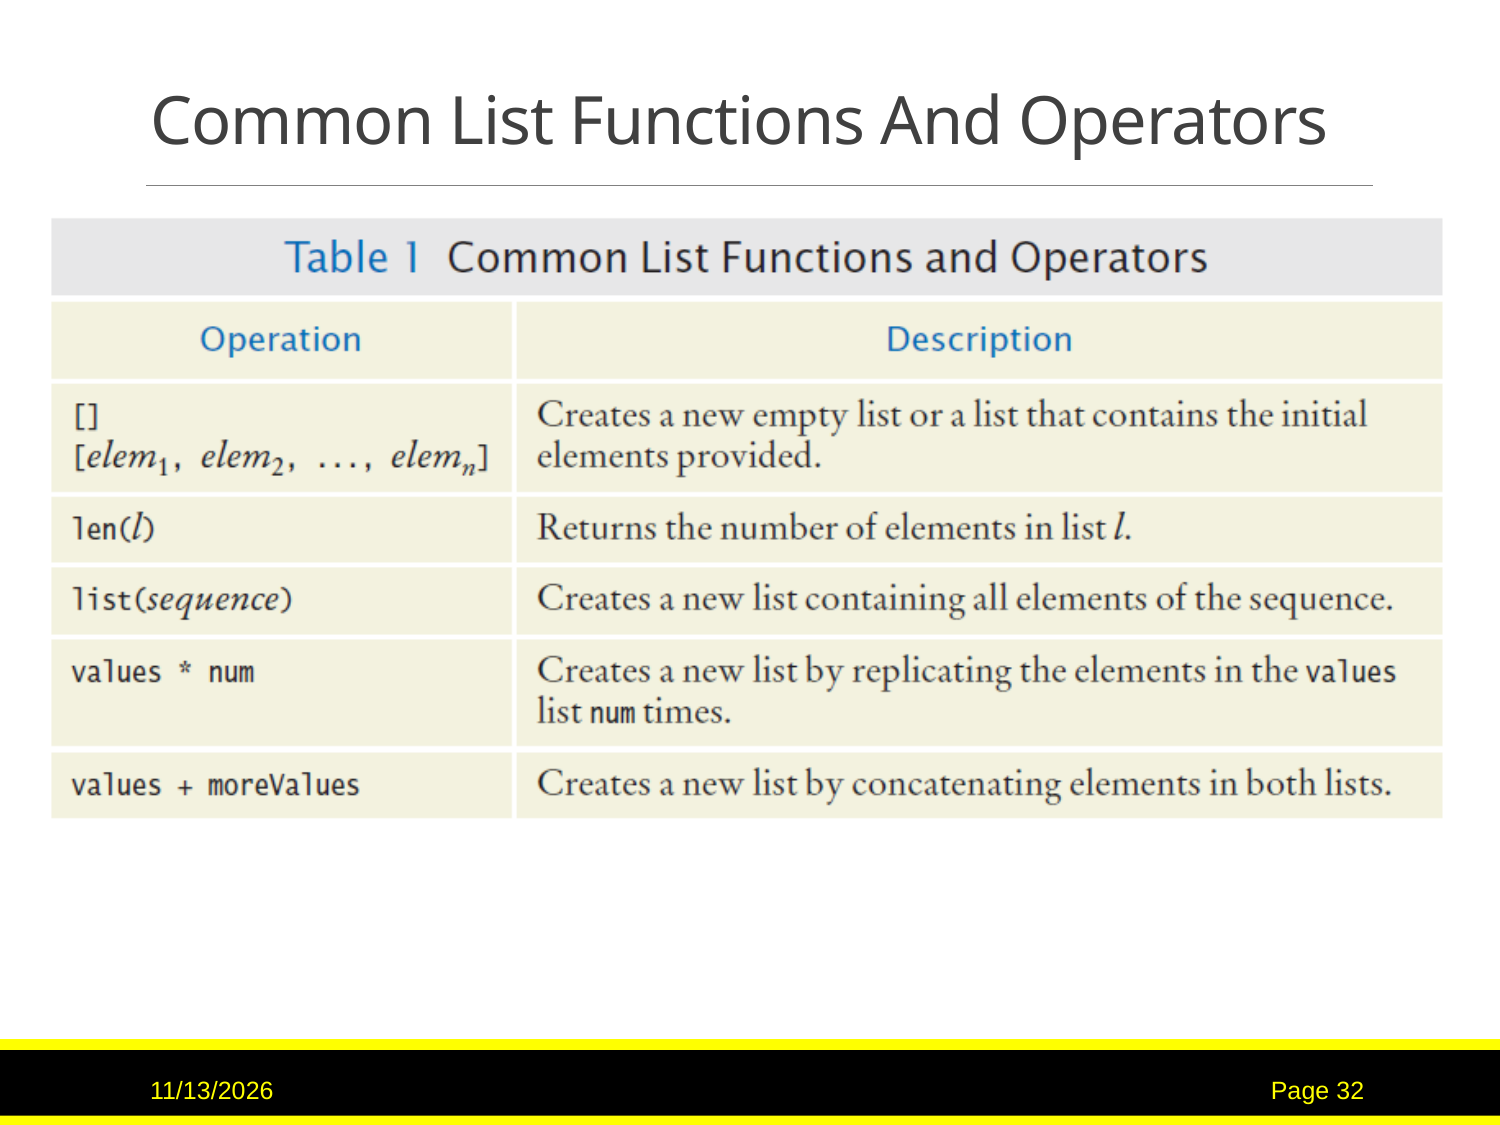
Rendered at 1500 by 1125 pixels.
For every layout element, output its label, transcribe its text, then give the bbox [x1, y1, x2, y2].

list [36, 211, 1452, 826]
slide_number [135, 1059, 440, 1120]
title Common List Functions And Operators [135, 47, 1373, 167]
slide_number Page 32 [1218, 1059, 1380, 1120]
